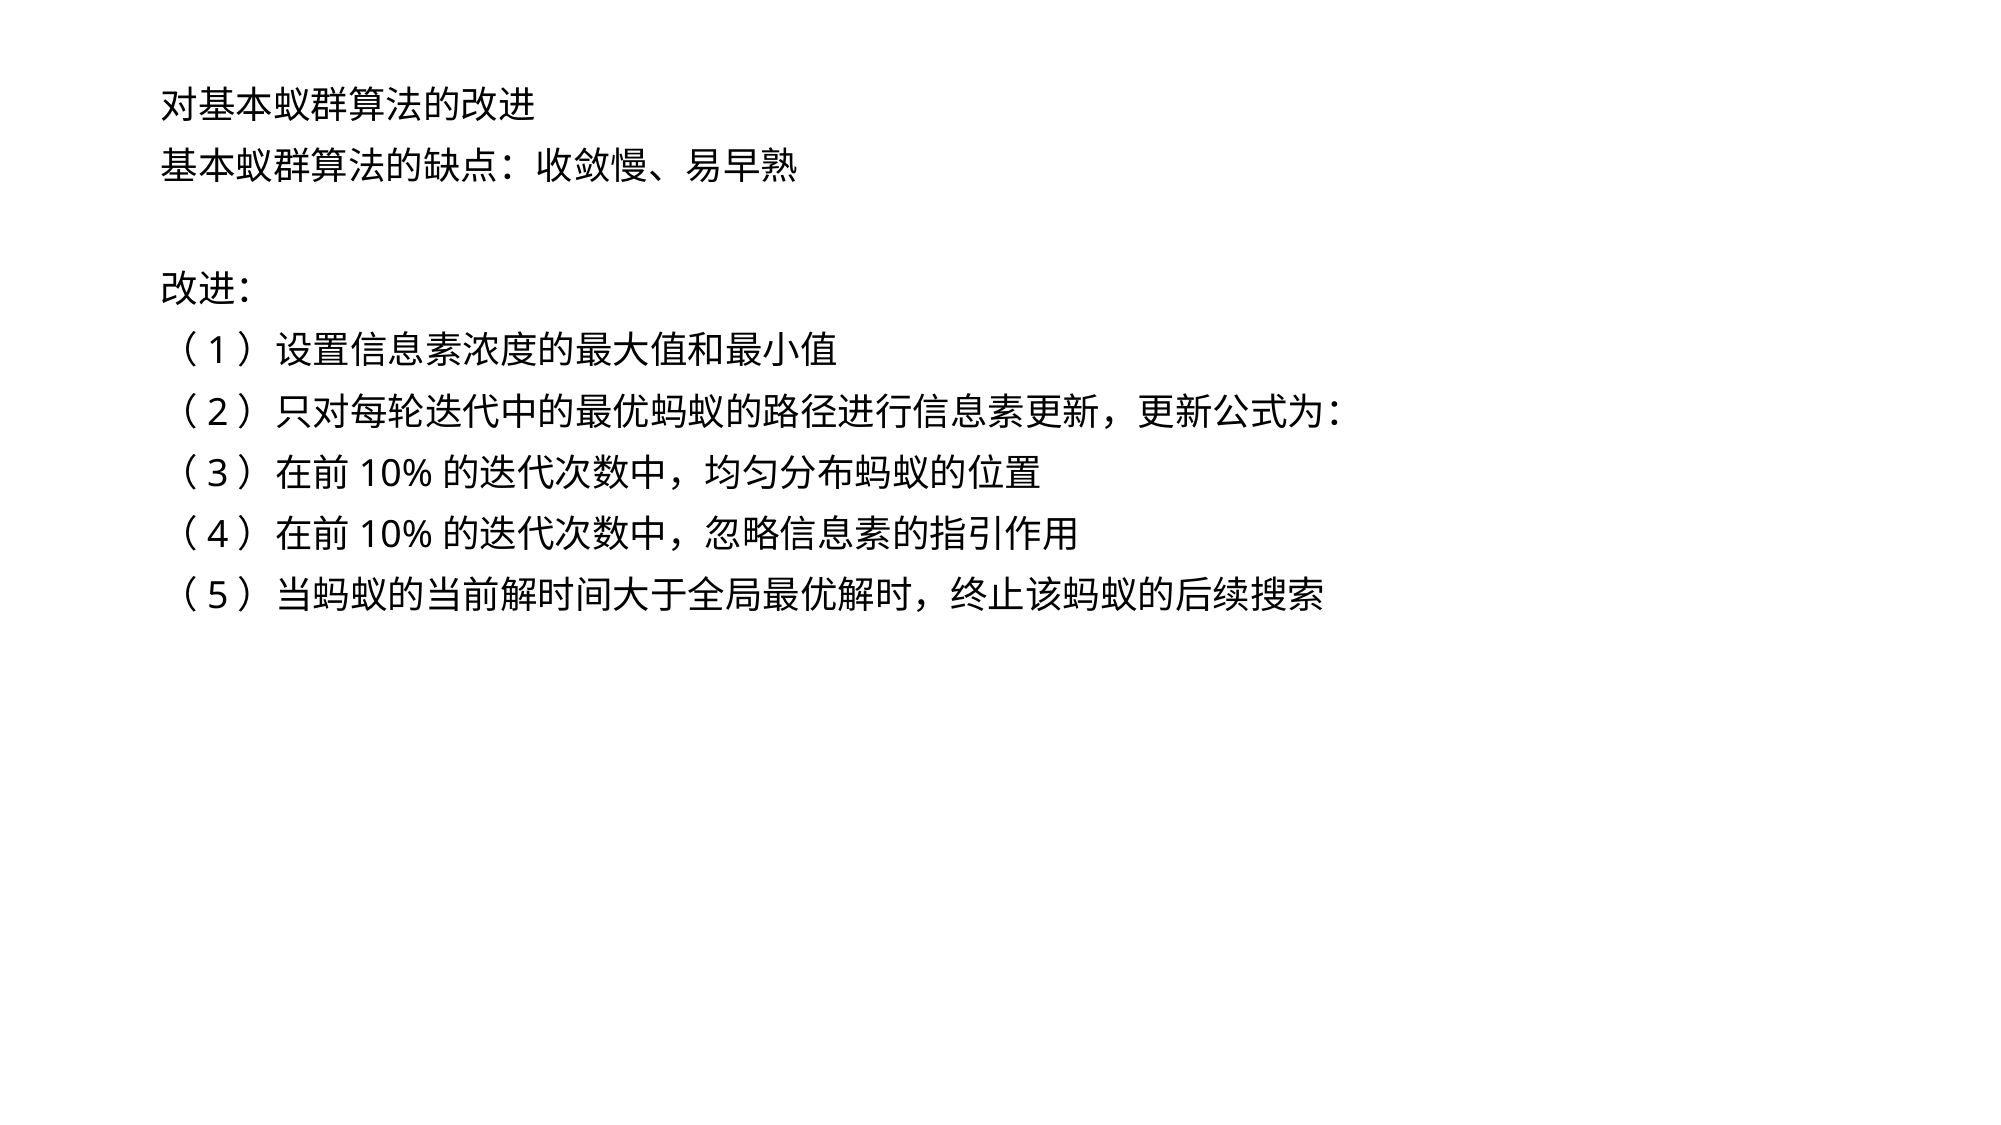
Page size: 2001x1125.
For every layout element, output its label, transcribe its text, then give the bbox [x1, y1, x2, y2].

subtitle 对基本蚁群算法的改进 基本蚁群算法的缺点：收敛慢、易早熟 改进： （1）设置信息素浓度的最大值和最小值 （2）只对每轮迭代中的最优蚂蚁的路径进行信息素更新，更新公式为： （3）在前10%的迭代次数中，均匀分布蚂蚁的位置 （4）在前10%的迭代次数中，忽略信息素的指引作用 （5）当蚂蚁的当前解时间大于全局最优解时，终止该蚂蚁的后续搜索 [145, 78, 1750, 925]
